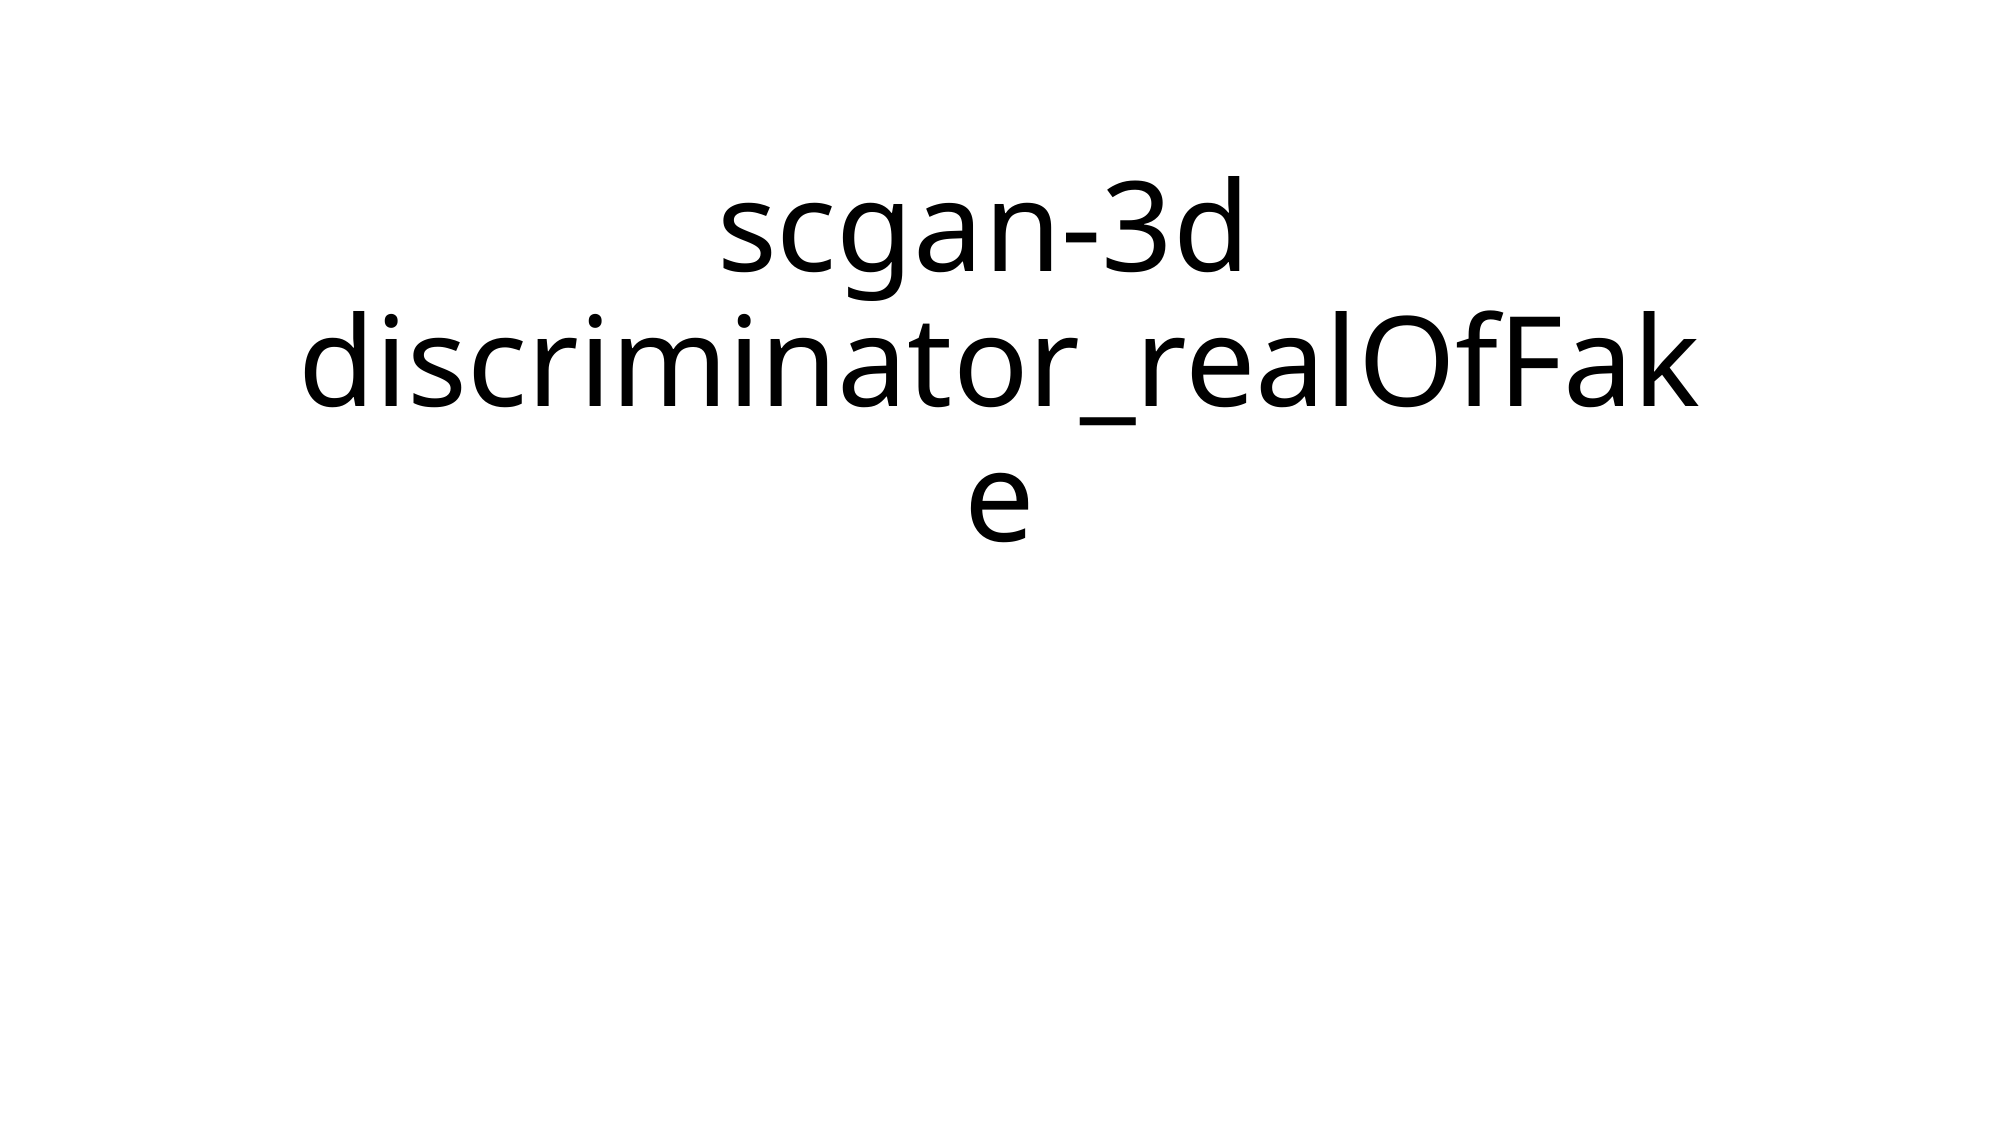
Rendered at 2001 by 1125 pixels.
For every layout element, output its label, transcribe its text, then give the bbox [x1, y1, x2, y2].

title scgan-3d discriminator_realOfFake [249, 184, 1750, 576]
